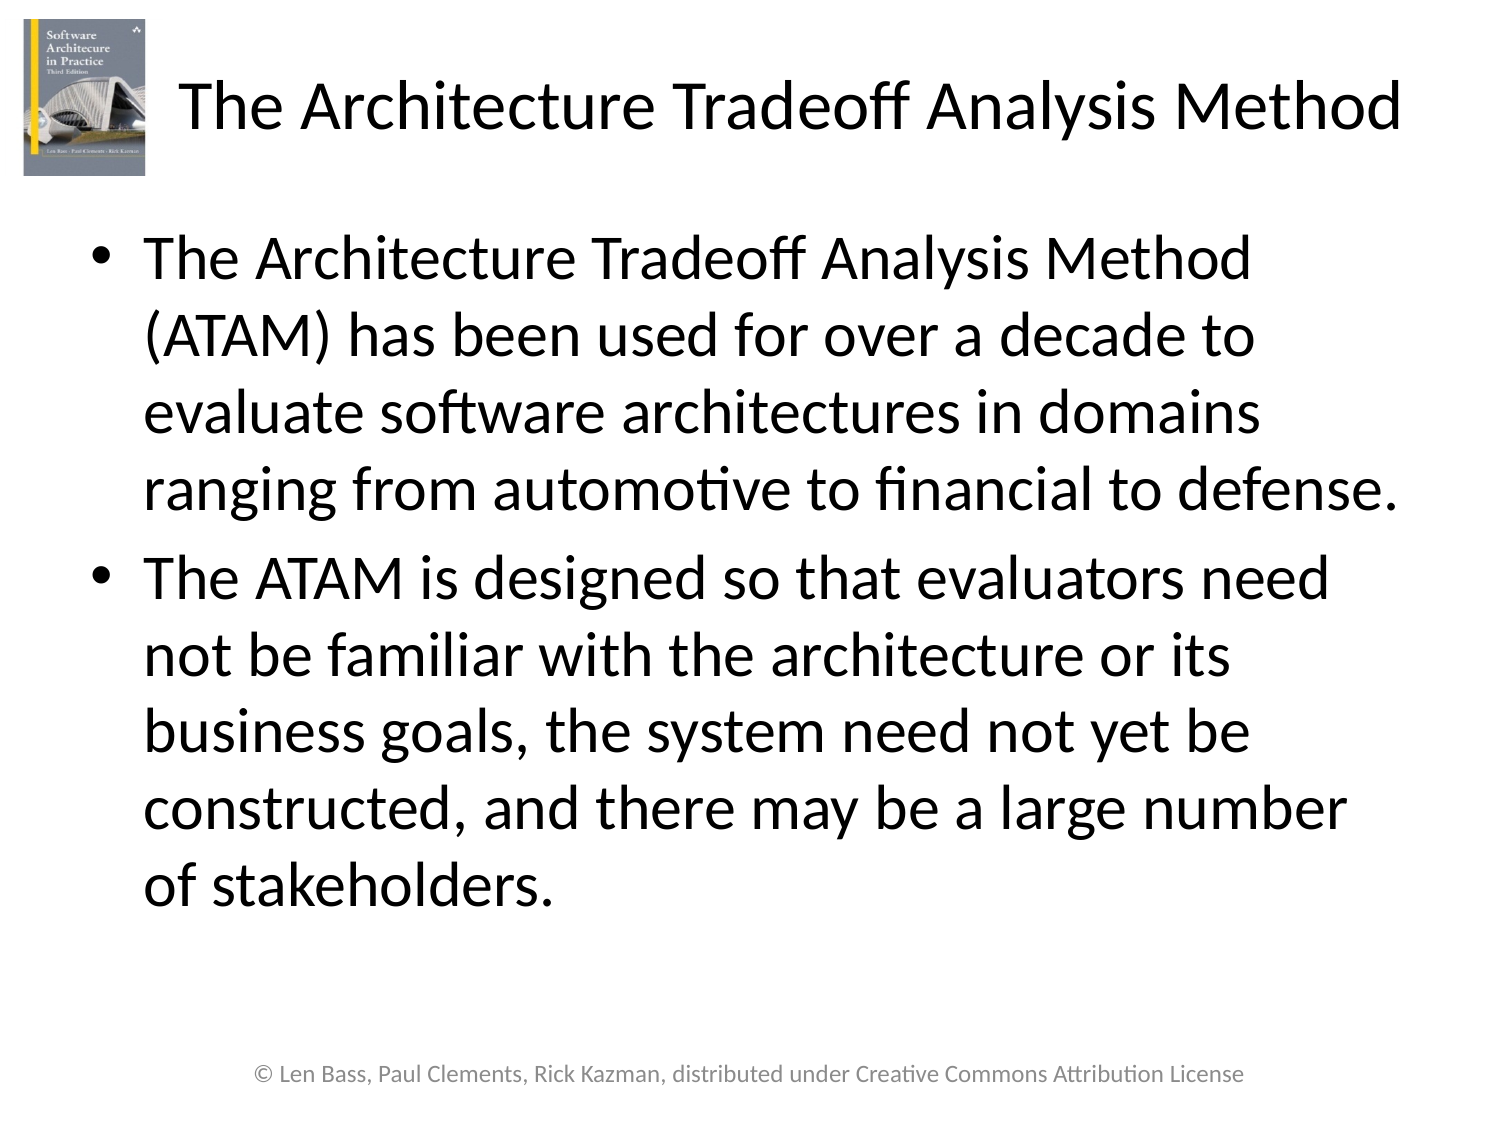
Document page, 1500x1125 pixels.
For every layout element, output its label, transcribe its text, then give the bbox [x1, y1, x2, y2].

picture [5, 19, 163, 176]
footer © Len Bass, Paul Clements, Rick Kazman, distributed under Creative Commons Attribution License [230, 1042, 1270, 1103]
title The Architecture Tradeoff Analysis Method [159, 45, 1425, 173]
list The Architecture Tradeoff Analysis Method (ATAM) has been used for over a decade to evaluate software architectures in domains ranging from automotive to financial to defense. The ATAM is designed so that evaluators need not be familiar with the architecture or its business goals, the system need not yet be constructed, and there may be a large number of stakeholders. [75, 208, 1425, 1005]
